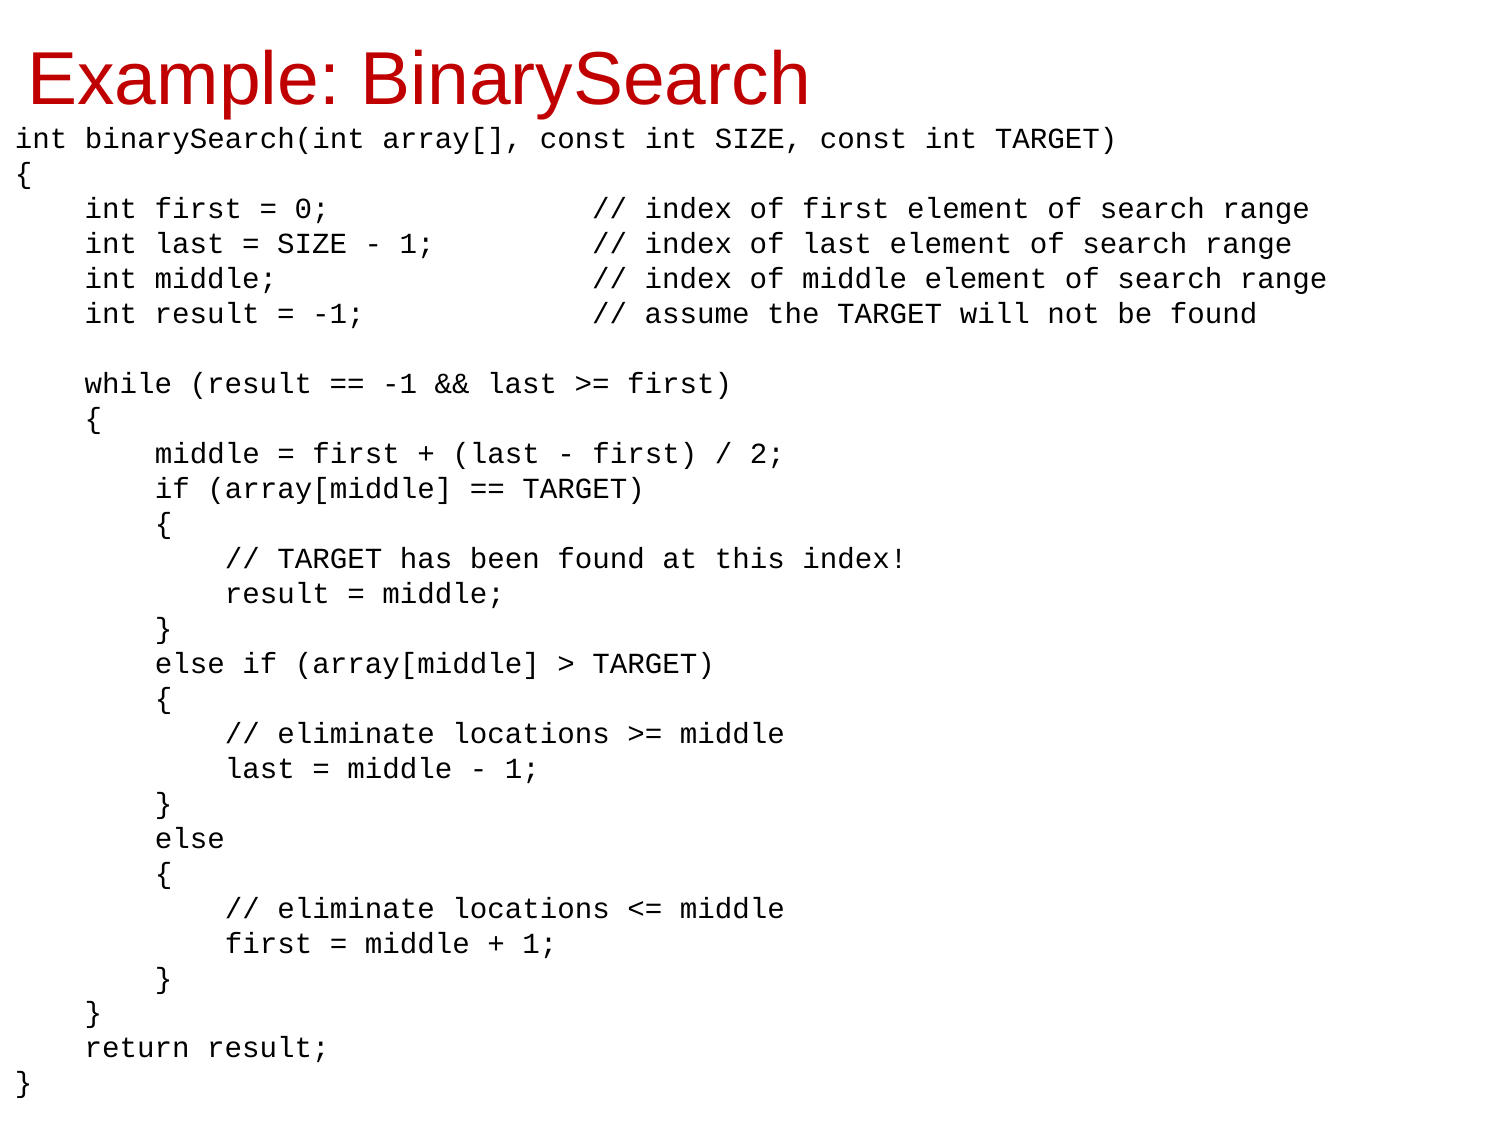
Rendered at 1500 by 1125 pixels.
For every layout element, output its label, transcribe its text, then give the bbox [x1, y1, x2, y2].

title Example: BinarySearch [12, 0, 1192, 112]
text_box int binarySearch(int array[], const int SIZE, const int TARGET) { int first = 0; // index of first element of search range int last = SIZE - 1; // index of last element of search range int middle; // index of middle element of search range int result = -1; // assume the TARGET will not be found while (result == -1 && last >= first) { middle = first + (last - first) / 2; if (array[middle] == TARGET) { // TARGET has been found at this index! result = middle; } else if (array[middle] > TARGET) { // eliminate locations >= middle last = middle - 1; } else { // eliminate locations <= middle first = middle + 1; } } return result; } [0, 112, 1500, 1107]
